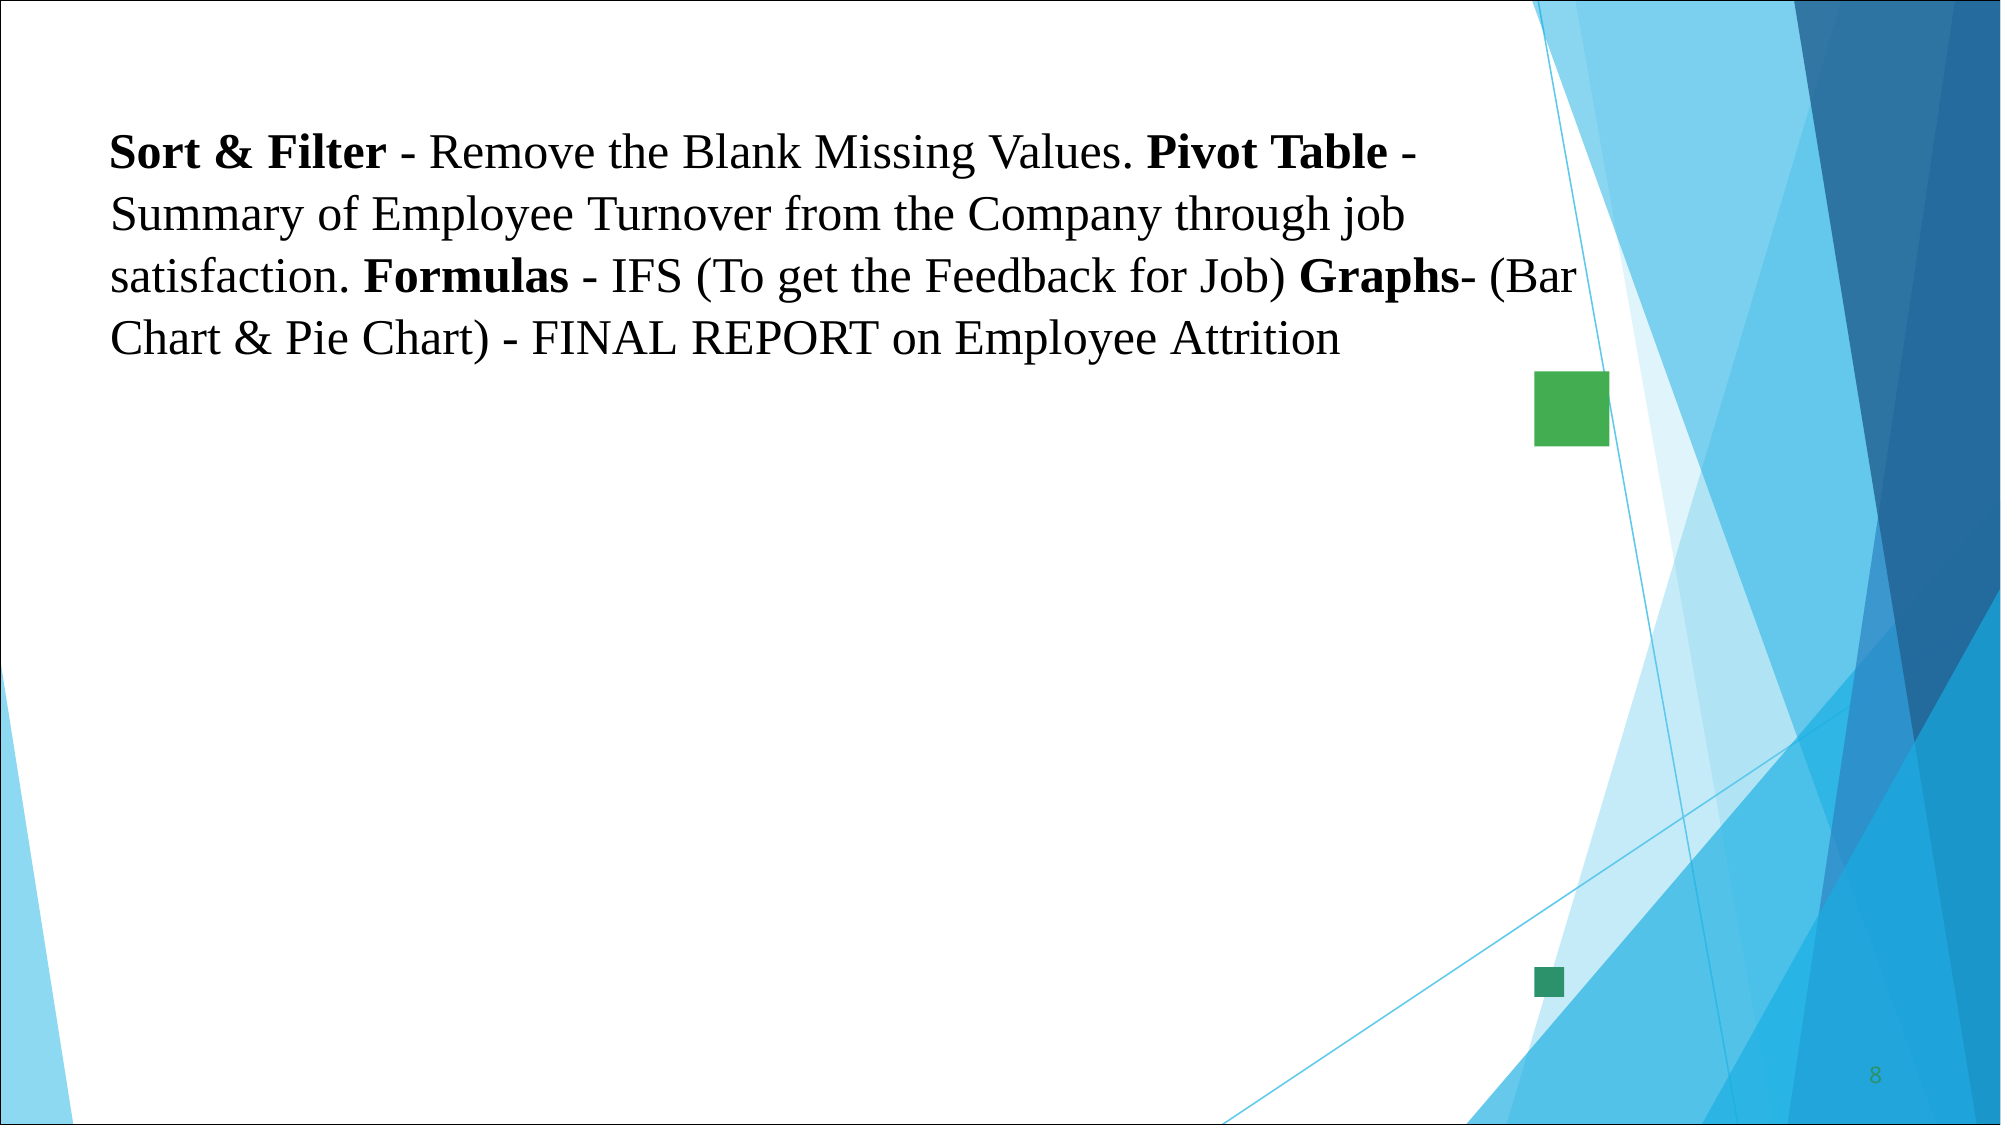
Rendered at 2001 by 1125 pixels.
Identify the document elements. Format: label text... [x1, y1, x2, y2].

text_box [1534, 967, 1565, 997]
text_box [1534, 371, 1610, 447]
title Sort & Filter - Remove the Blank Missing Values. Pivot Table - Summary of Employee Turnover from the Company through job satisfaction. Formulas - IFS (To get the Feedback for Job) Graphs- (Bar Chart & Pie Chart) - FINAL REPORT on Employee Attrition [106, 116, 1583, 365]
slide_number 8 [1862, 1059, 1891, 1125]
